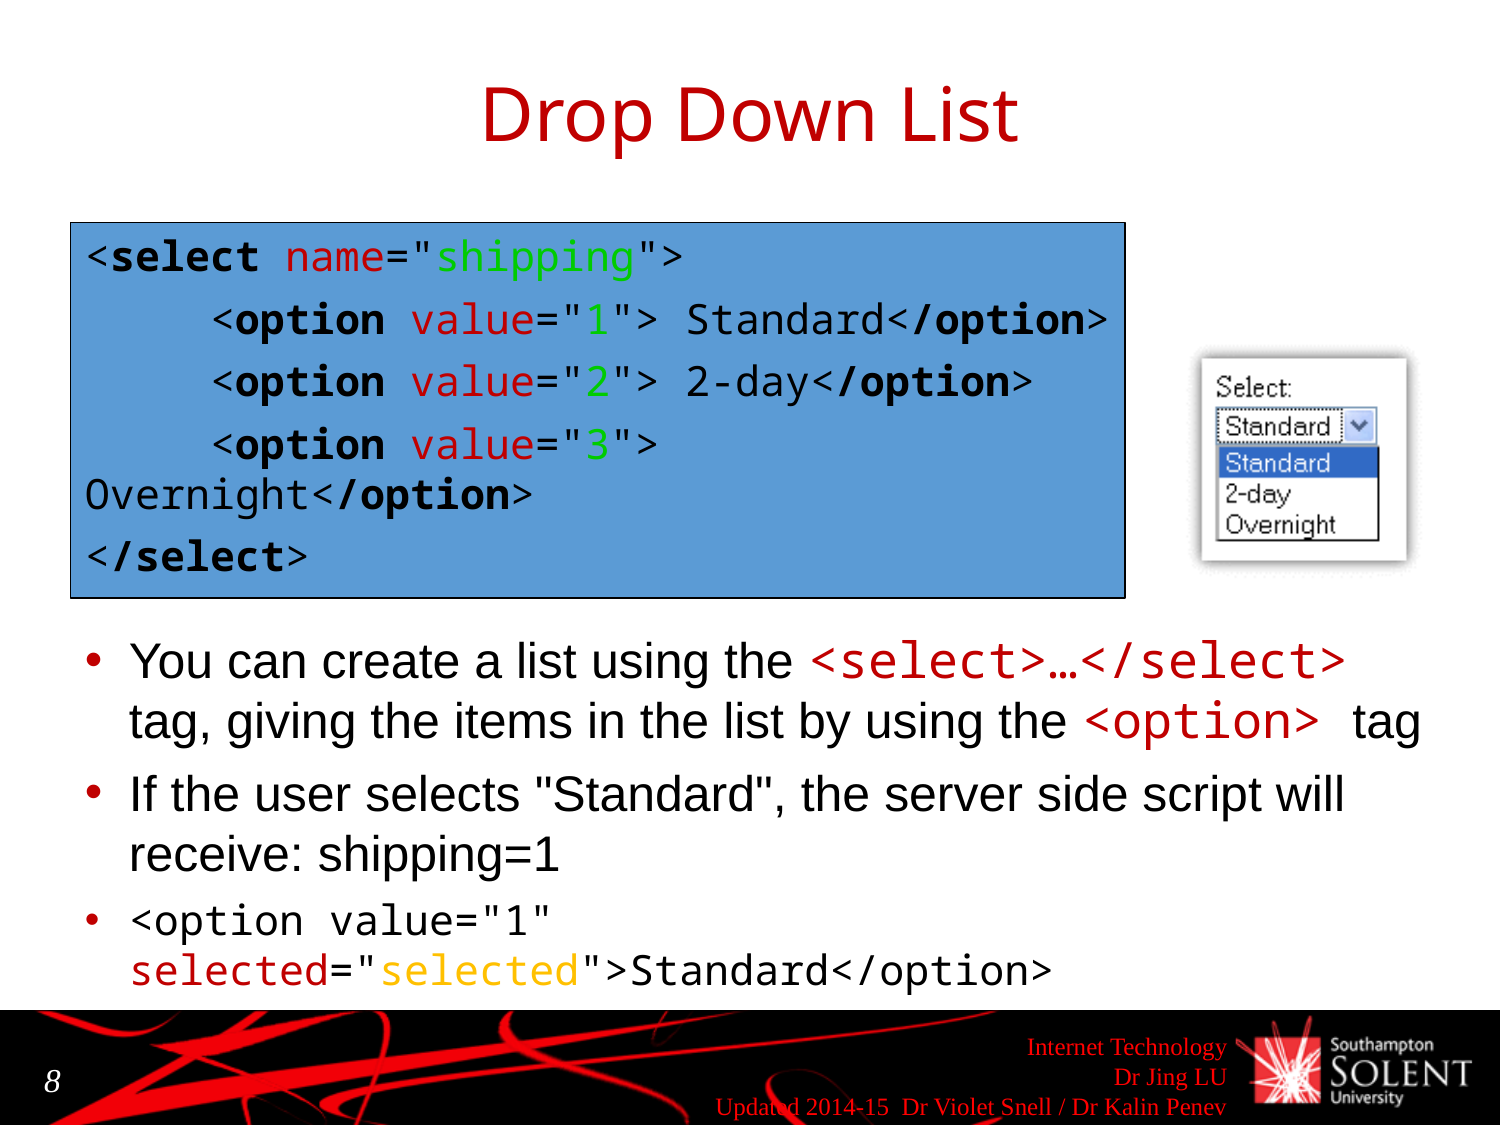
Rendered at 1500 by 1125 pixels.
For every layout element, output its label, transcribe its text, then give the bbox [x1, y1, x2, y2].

text_box <select name="shipping"> <option value="1"> Standard</option> <option value="2"> 2-day</option> <option value="3"> Overnight</option> </select> [70, 222, 1125, 598]
title Drop Down List [0, 58, 1500, 176]
text_box You can create a list using the <select>…</select> tag, giving the items in the list by using the <option> tag If the user selects "Standard", the server side script will receive: shipping=1 <option value="1" selected="selected">Standard</option> [70, 621, 1465, 1002]
picture [1183, 330, 1430, 586]
picture [0, 1010, 1500, 1125]
